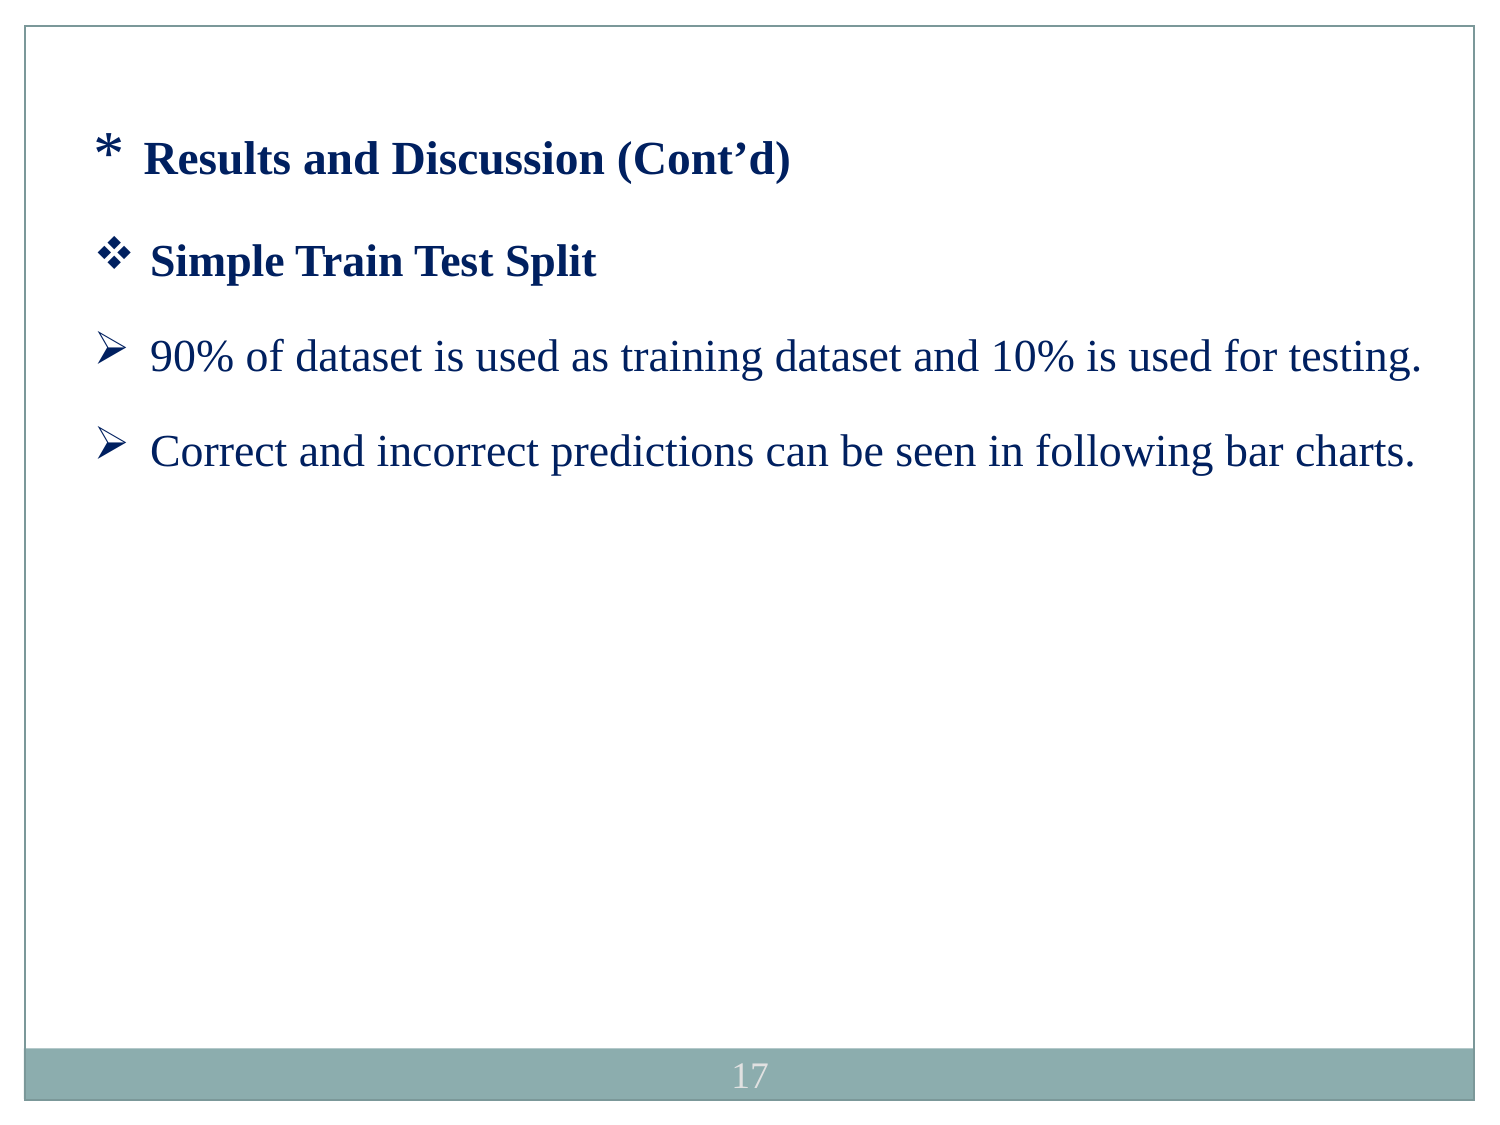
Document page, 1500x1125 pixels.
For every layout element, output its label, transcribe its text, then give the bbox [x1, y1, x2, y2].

text_box Results and Discussion (Cont’d) [78, 6, 1304, 128]
text_box Simple Train Test Split 90% of dataset is used as training dataset and 10% is used for testing. Correct and incorrect predictions can be seen in following bar charts. [78, 128, 1500, 1073]
slide_number 17 [699, 1037, 800, 1110]
text_box [367, 612, 1217, 1122]
